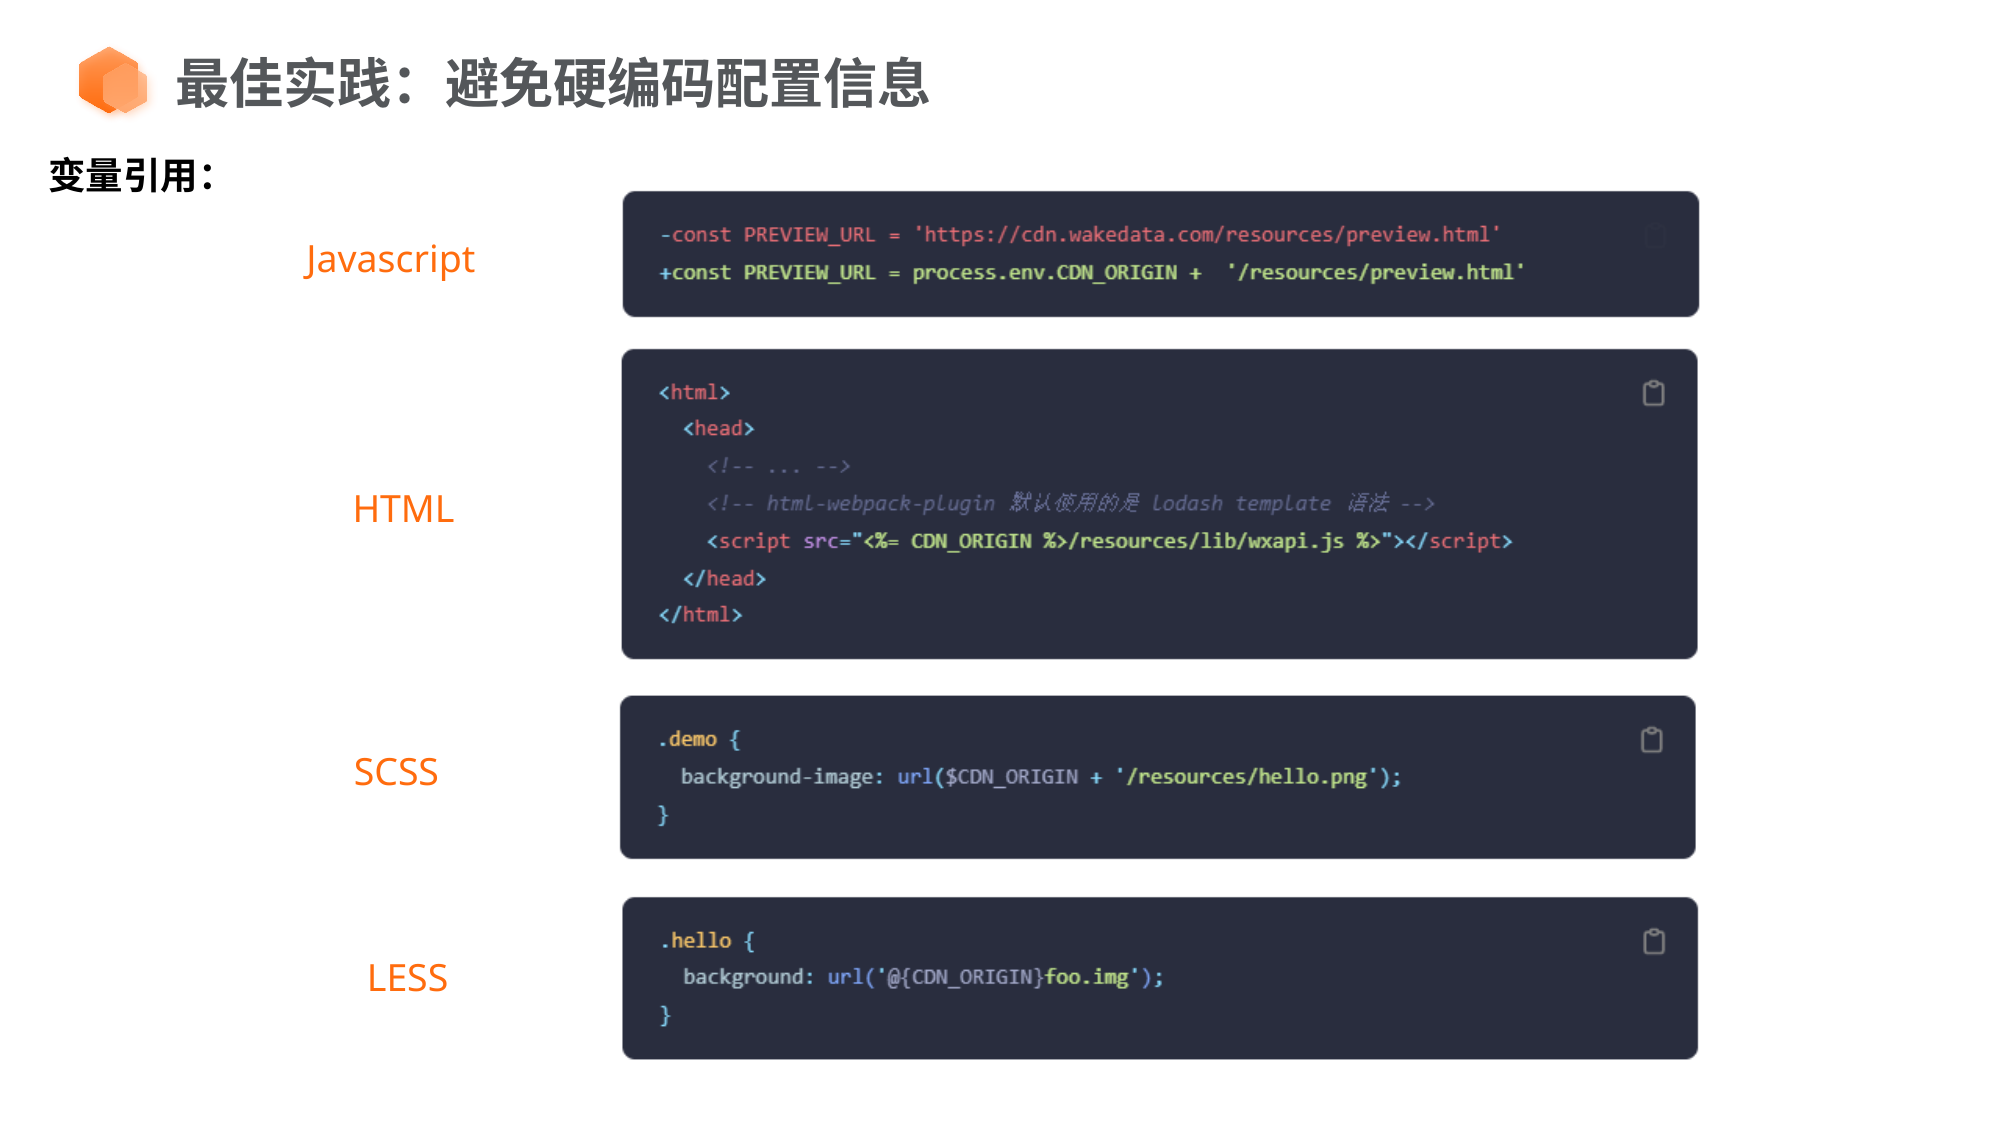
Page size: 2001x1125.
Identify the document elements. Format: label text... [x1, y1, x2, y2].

picture [595, 171, 1726, 1077]
text_box Javascript [291, 227, 491, 288]
text_box LESS [352, 946, 463, 1007]
text_box HTML [337, 477, 470, 537]
text_box SCSS [339, 740, 454, 800]
list 最佳实践：避免硬编码配置信息 [160, 49, 1921, 123]
text_box 变量引用： [33, 144, 260, 204]
